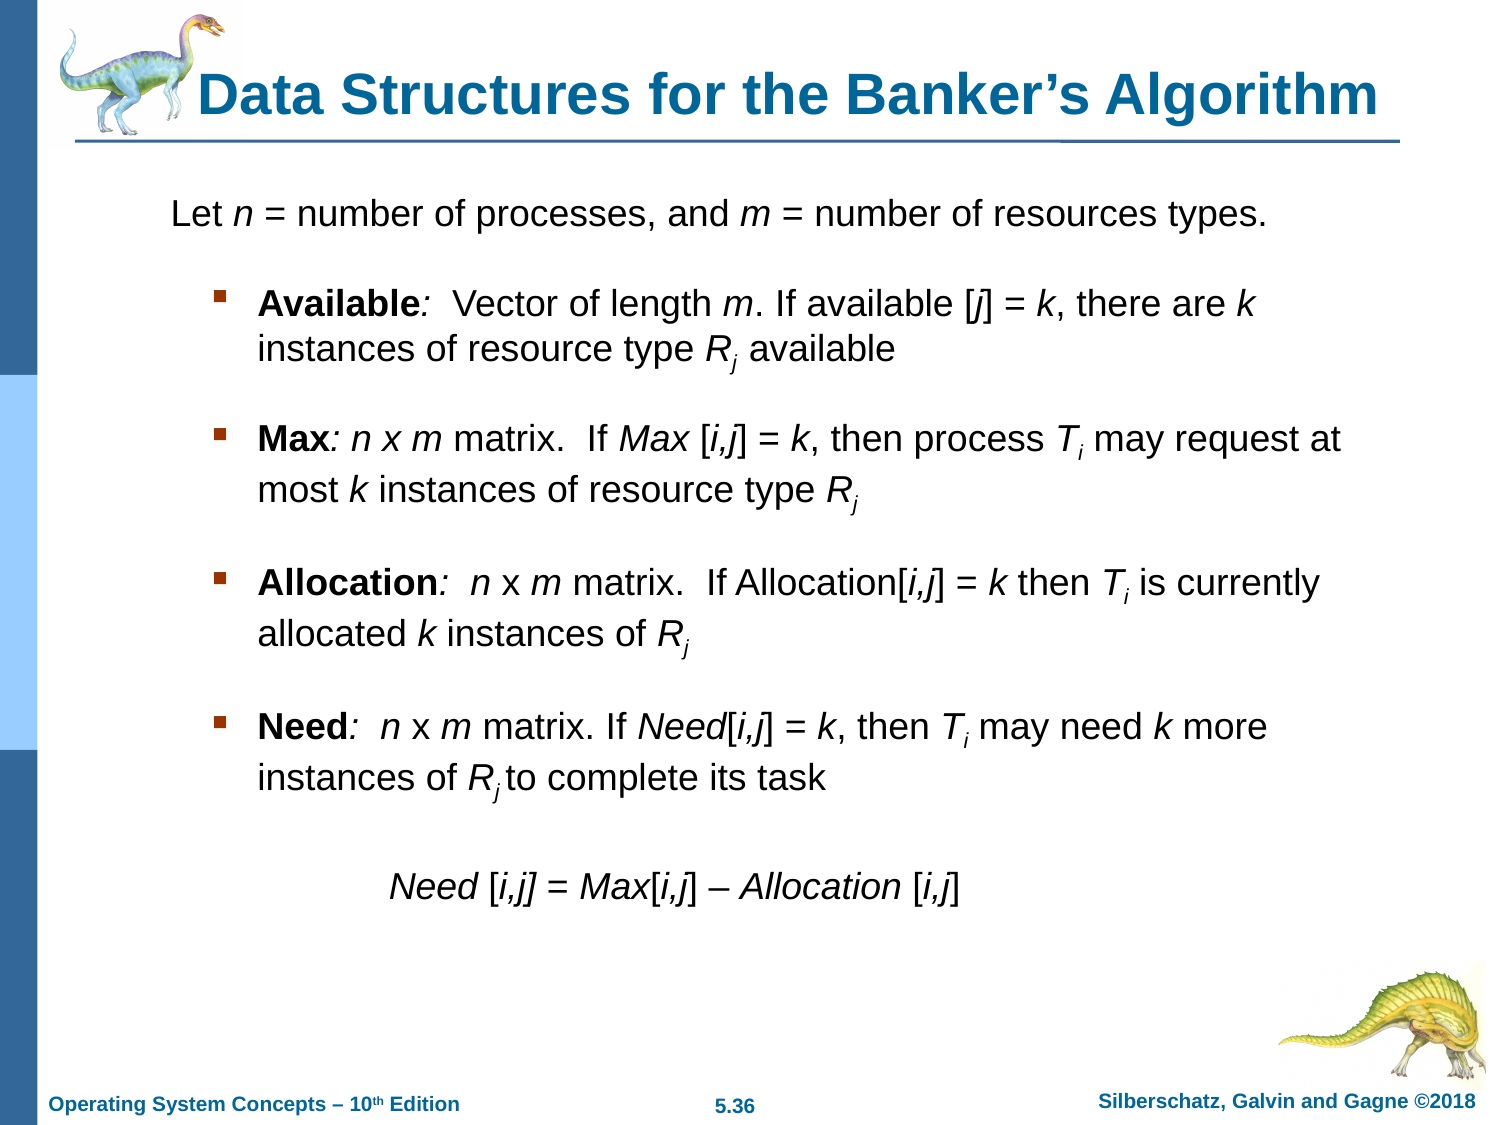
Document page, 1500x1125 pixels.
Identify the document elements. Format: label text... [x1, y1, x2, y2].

picture [46, 0, 243, 149]
picture [1275, 959, 1486, 1090]
title Data Structures for the Banker’s Algorithm [174, 62, 1420, 134]
text_box Let n = number of processes, and m = number of resources types. [155, 182, 1294, 242]
list Available: Vector of length m. If available [j] = k, there are k instances of resource type Rj available Max: n x m matrix. If Max [i,j] = k, then process Ti may request at most k instances of resource type Rj Allocation: n x m matrix. If Allocation[i,j] = k then Ti is currently allocated k instances of Rj Need: n x m matrix. If Need[i,j] = k, then Ti may need k more instances of Rj to complete its task Need [i,j] = Max[i,j] – Allocation [i,j] [195, 271, 1405, 992]
